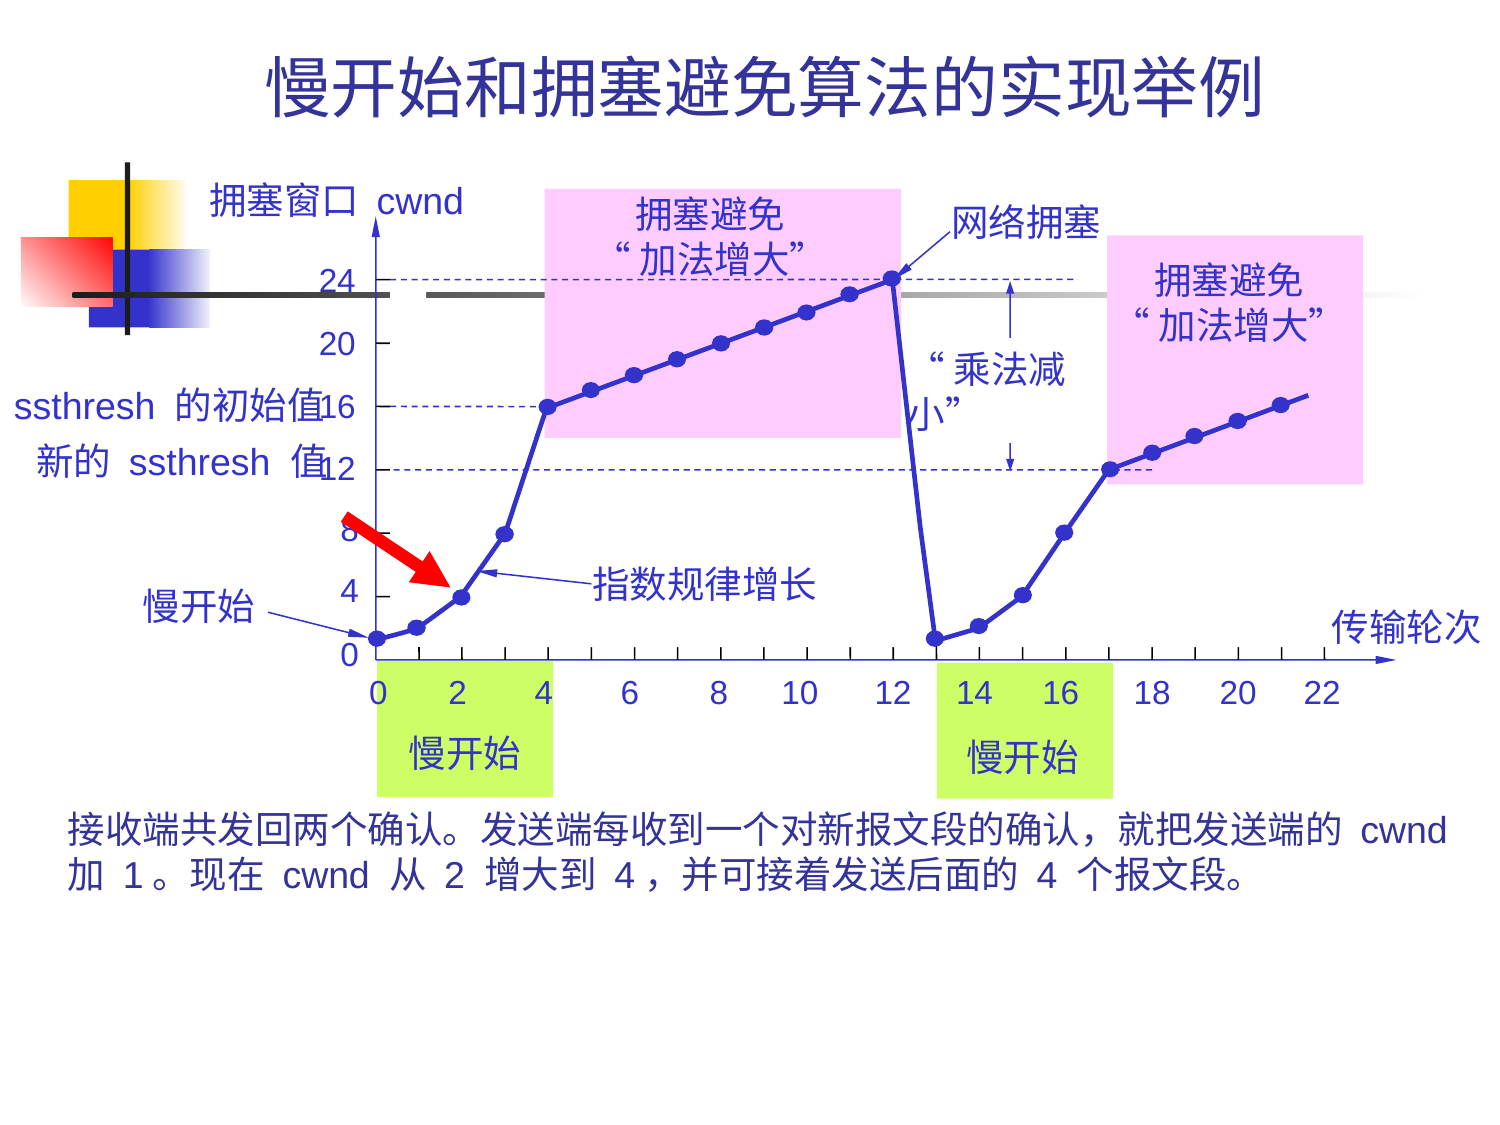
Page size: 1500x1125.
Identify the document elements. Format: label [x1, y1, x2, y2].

text_box [766, 663, 834, 719]
text_box [53, 169, 1497, 904]
text_box [1288, 663, 1356, 719]
text_box [1204, 663, 1272, 719]
text_box [605, 663, 655, 719]
title [133, 31, 1412, 134]
text_box [325, 562, 374, 617]
text_box [859, 663, 927, 719]
text_box [304, 251, 371, 307]
text_box [0, 374, 371, 495]
text_box [694, 663, 743, 719]
text_box [304, 315, 371, 370]
text_box [1118, 663, 1186, 719]
